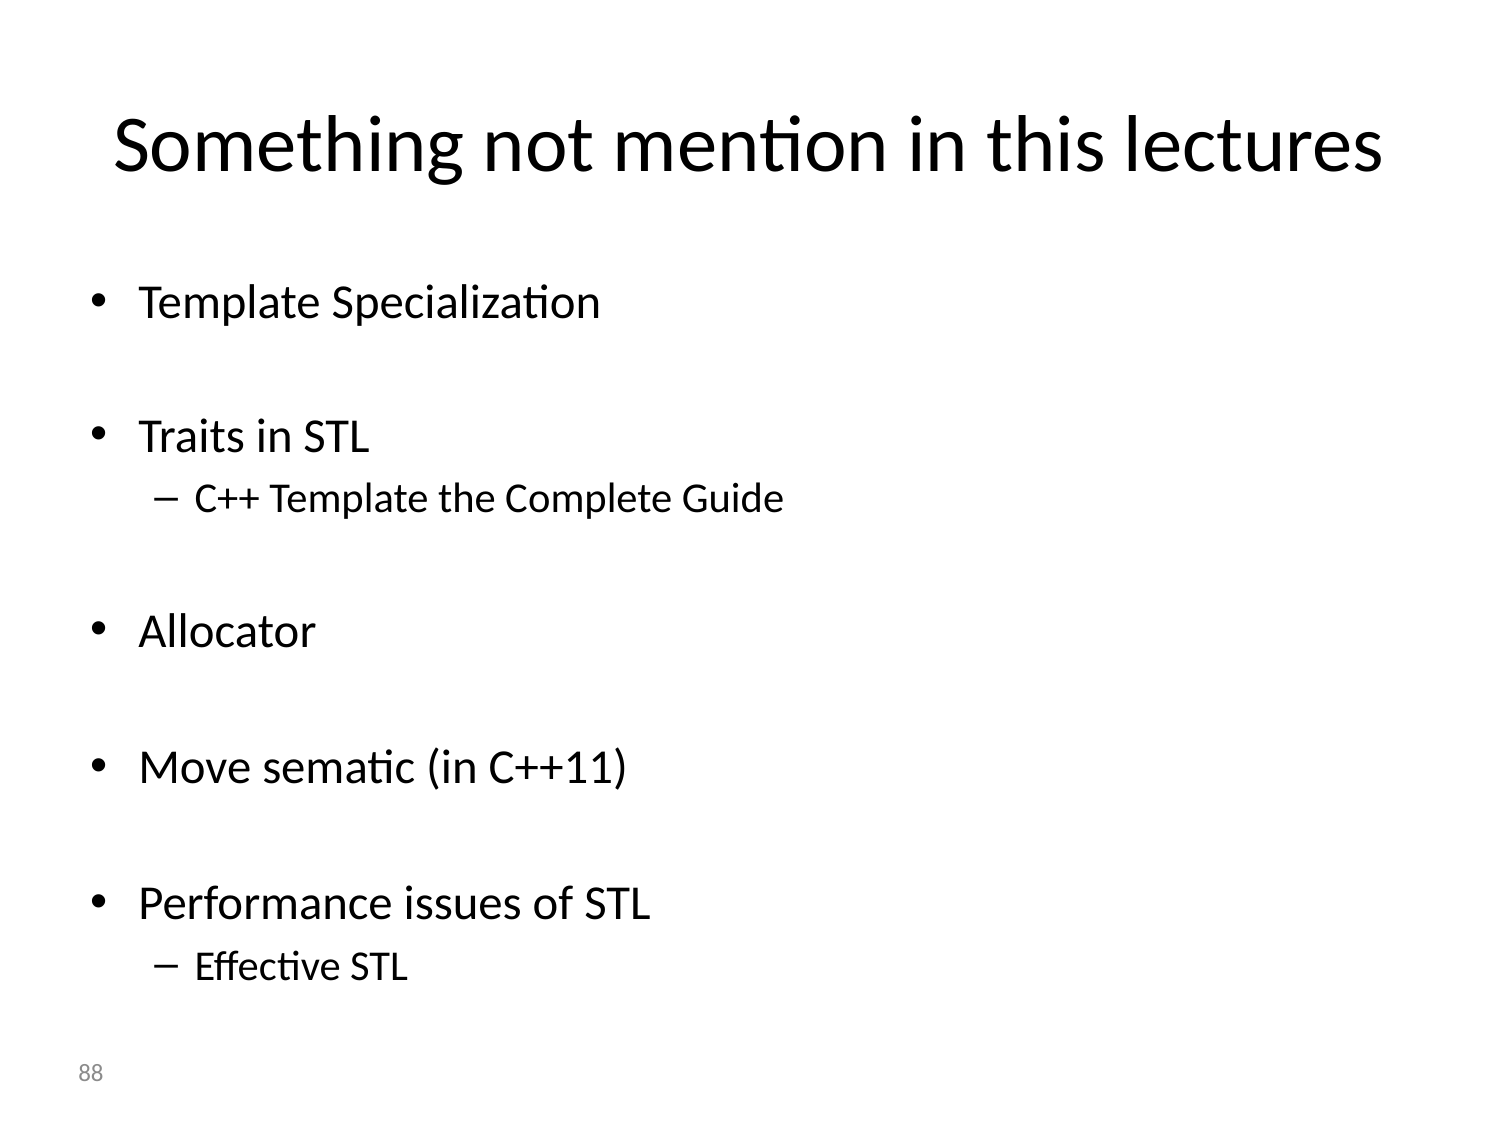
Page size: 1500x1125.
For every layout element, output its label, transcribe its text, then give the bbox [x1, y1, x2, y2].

list Template Specialization Traits in STL C++ Template the Complete Guide Allocator Move sematic (in C++11) Performance issues of STL Effective STL [75, 262, 1425, 1005]
slide_number 88 [0, 1041, 119, 1102]
title Something not mention in this lectures [75, 45, 1425, 233]
